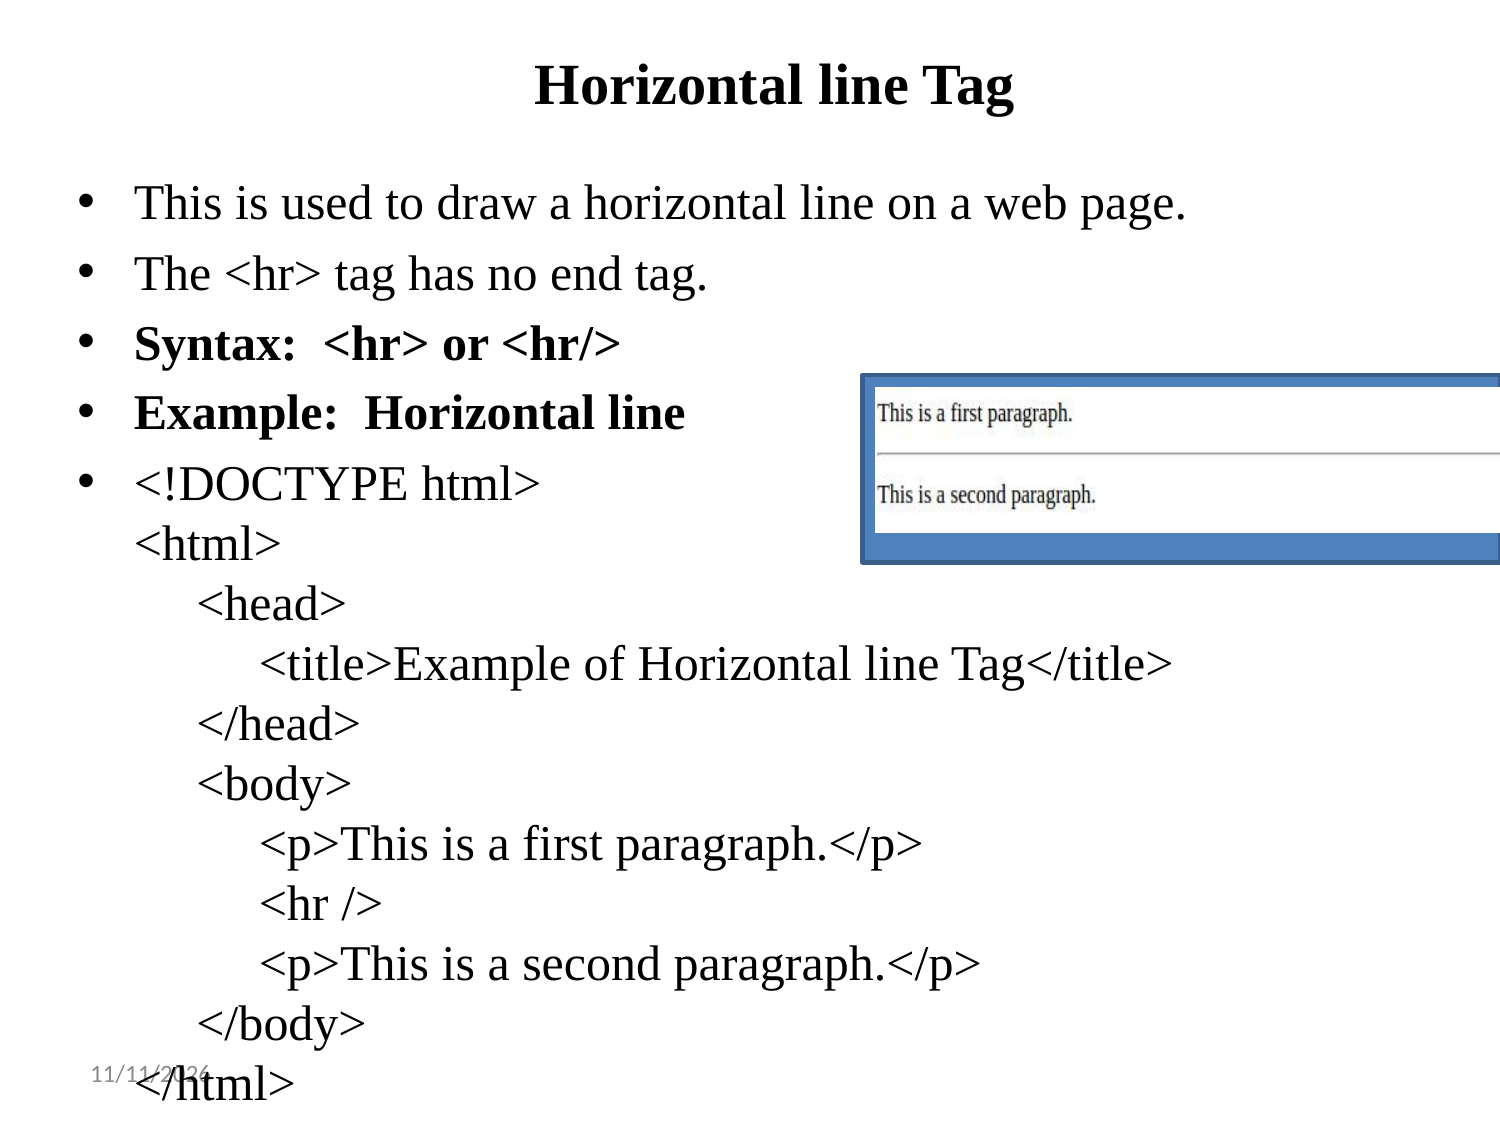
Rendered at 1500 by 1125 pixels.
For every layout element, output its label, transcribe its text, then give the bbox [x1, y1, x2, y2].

text_box [860, 373, 1500, 565]
title Horizontal line Tag [99, 0, 1450, 163]
list This is used to draw a horizontal line on a web page. The <hr> tag has no end tag. Syntax: <hr> or <hr/> Example: Horizontal line <!DOCTYPE html> <html> <head> <title>Example of Horizontal line Tag</title> </head> <body> <p>This is a first paragraph.</p> <hr /> <p>This is a second paragraph.</p> </body> </html> [62, 162, 1413, 905]
picture [874, 387, 1500, 534]
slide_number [75, 1042, 425, 1103]
